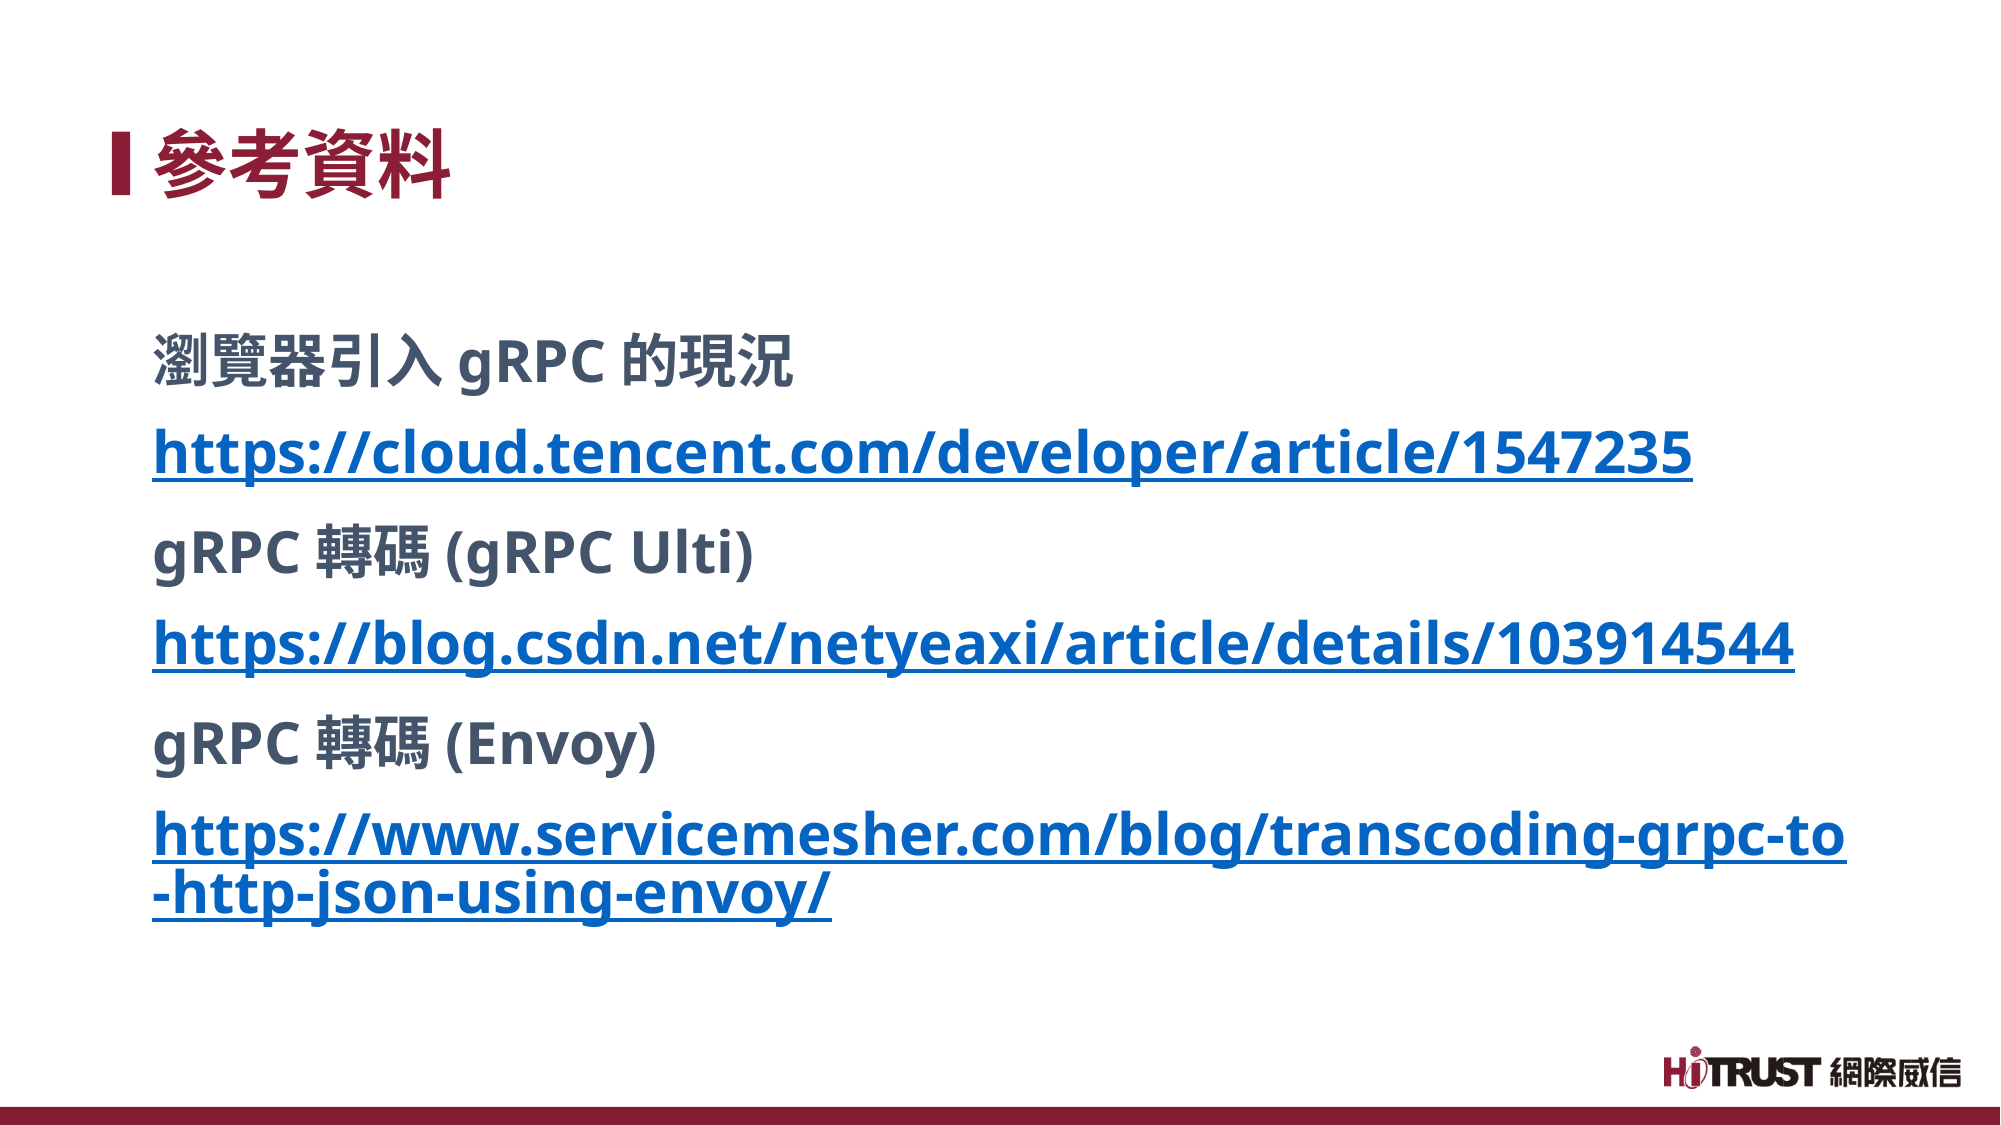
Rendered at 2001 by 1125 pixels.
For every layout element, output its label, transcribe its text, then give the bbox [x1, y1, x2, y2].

title 參考資料 [137, 59, 1863, 278]
picture [1664, 1046, 1961, 1089]
list 瀏覽器引入gRPC的現況 https://cloud.tencent.com/developer/article/1547235 gRPC轉碼(gRPC Ulti) https://blog.csdn.net/netyeaxi/article/details/103914544 gRPC轉碼(Envoy) https://www.servicemesher.com/blog/transcoding-grpc-to-http-json-using-envoy/ [137, 316, 1863, 1014]
